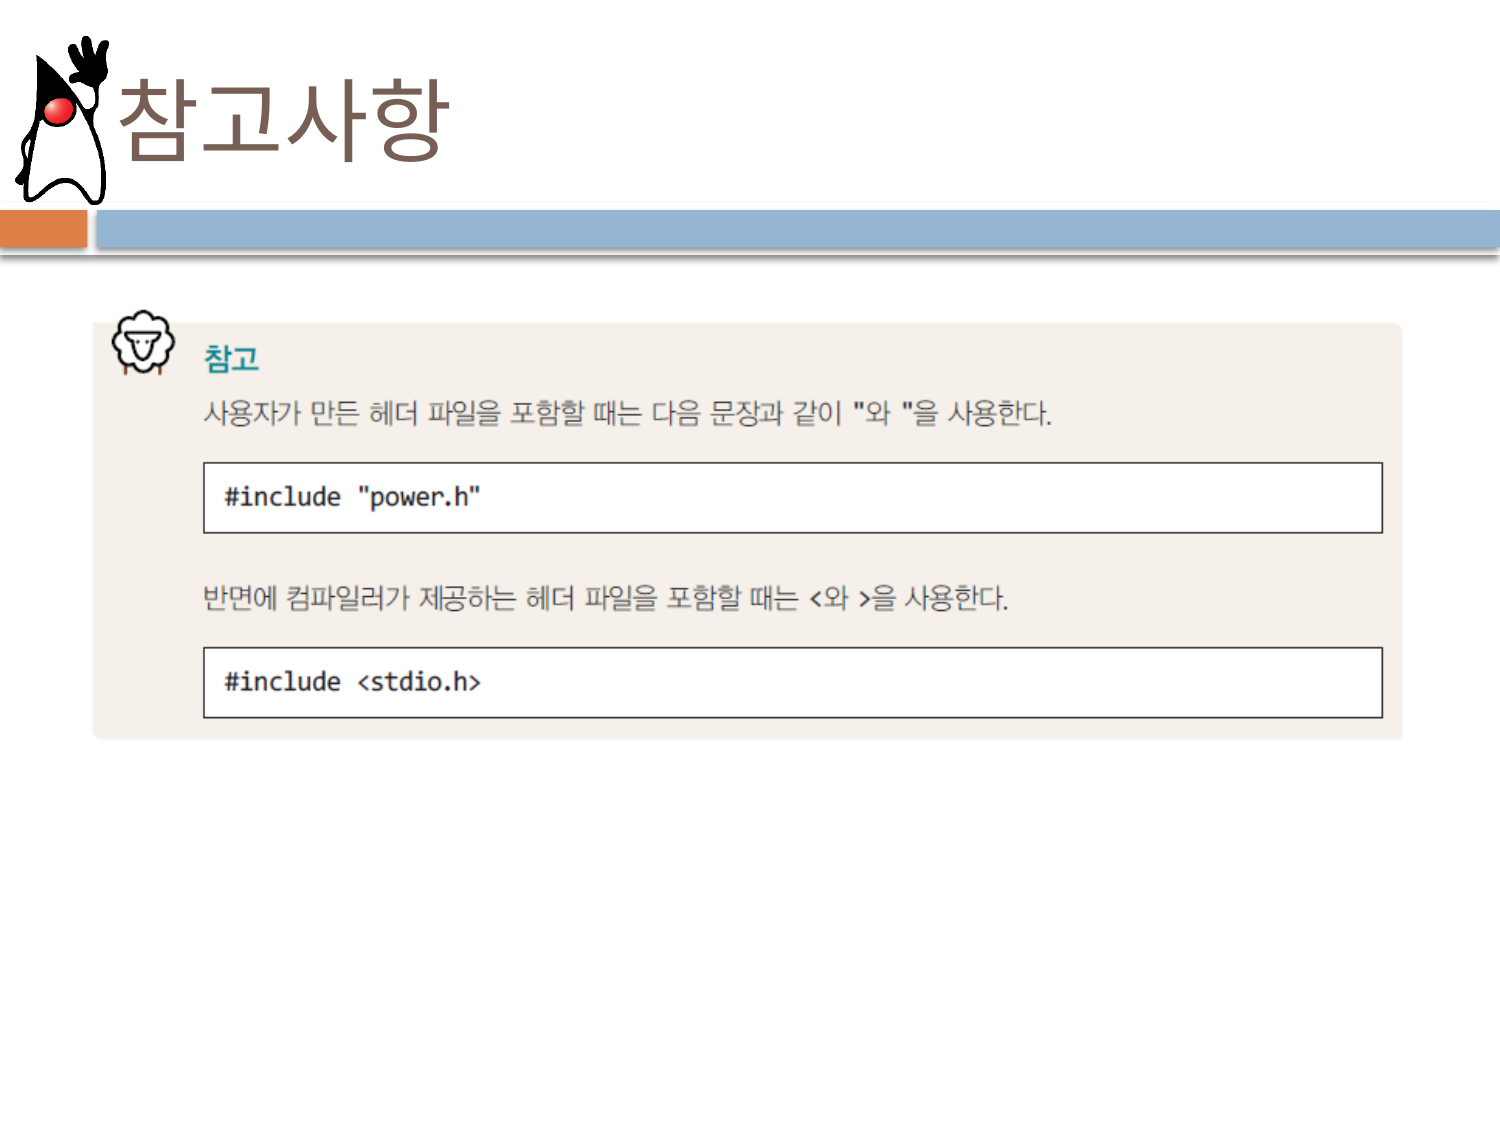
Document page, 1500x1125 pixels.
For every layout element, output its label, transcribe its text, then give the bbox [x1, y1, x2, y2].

picture [15, 36, 109, 205]
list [80, 290, 1419, 756]
title 참고사항 [100, 37, 1438, 200]
